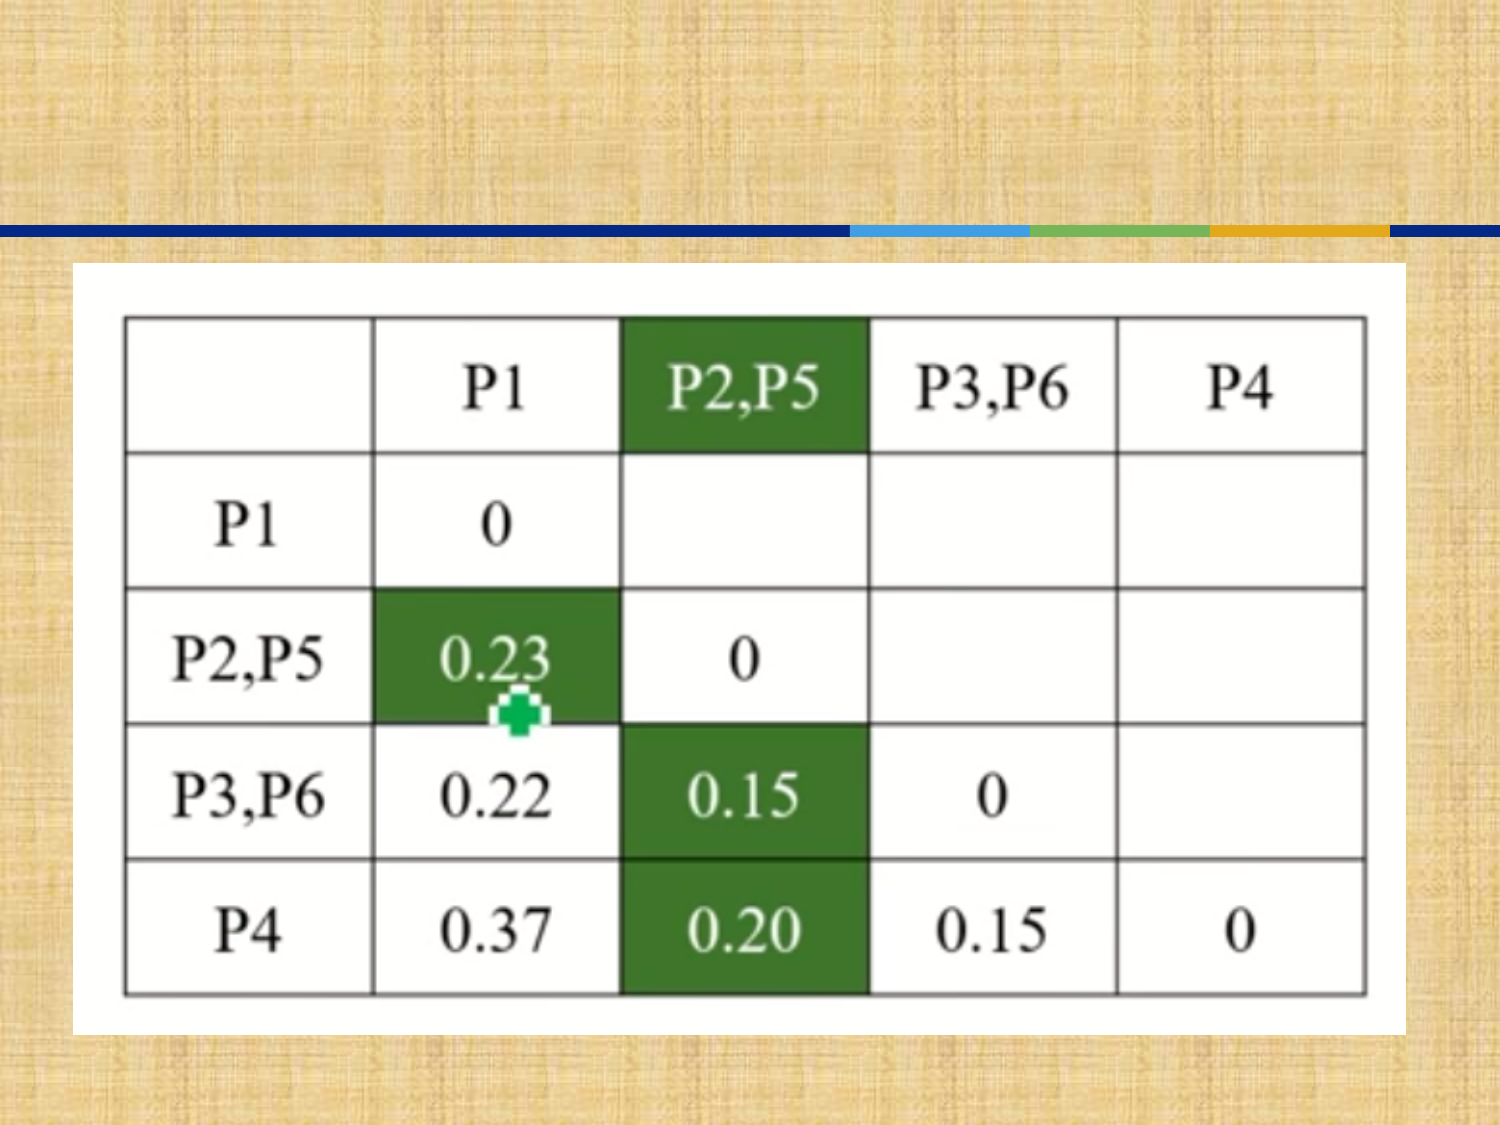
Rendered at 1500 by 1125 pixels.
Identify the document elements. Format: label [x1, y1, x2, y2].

picture [0, 0, 1500, 225]
list [75, 246, 1425, 1005]
picture [0, 237, 1500, 1125]
